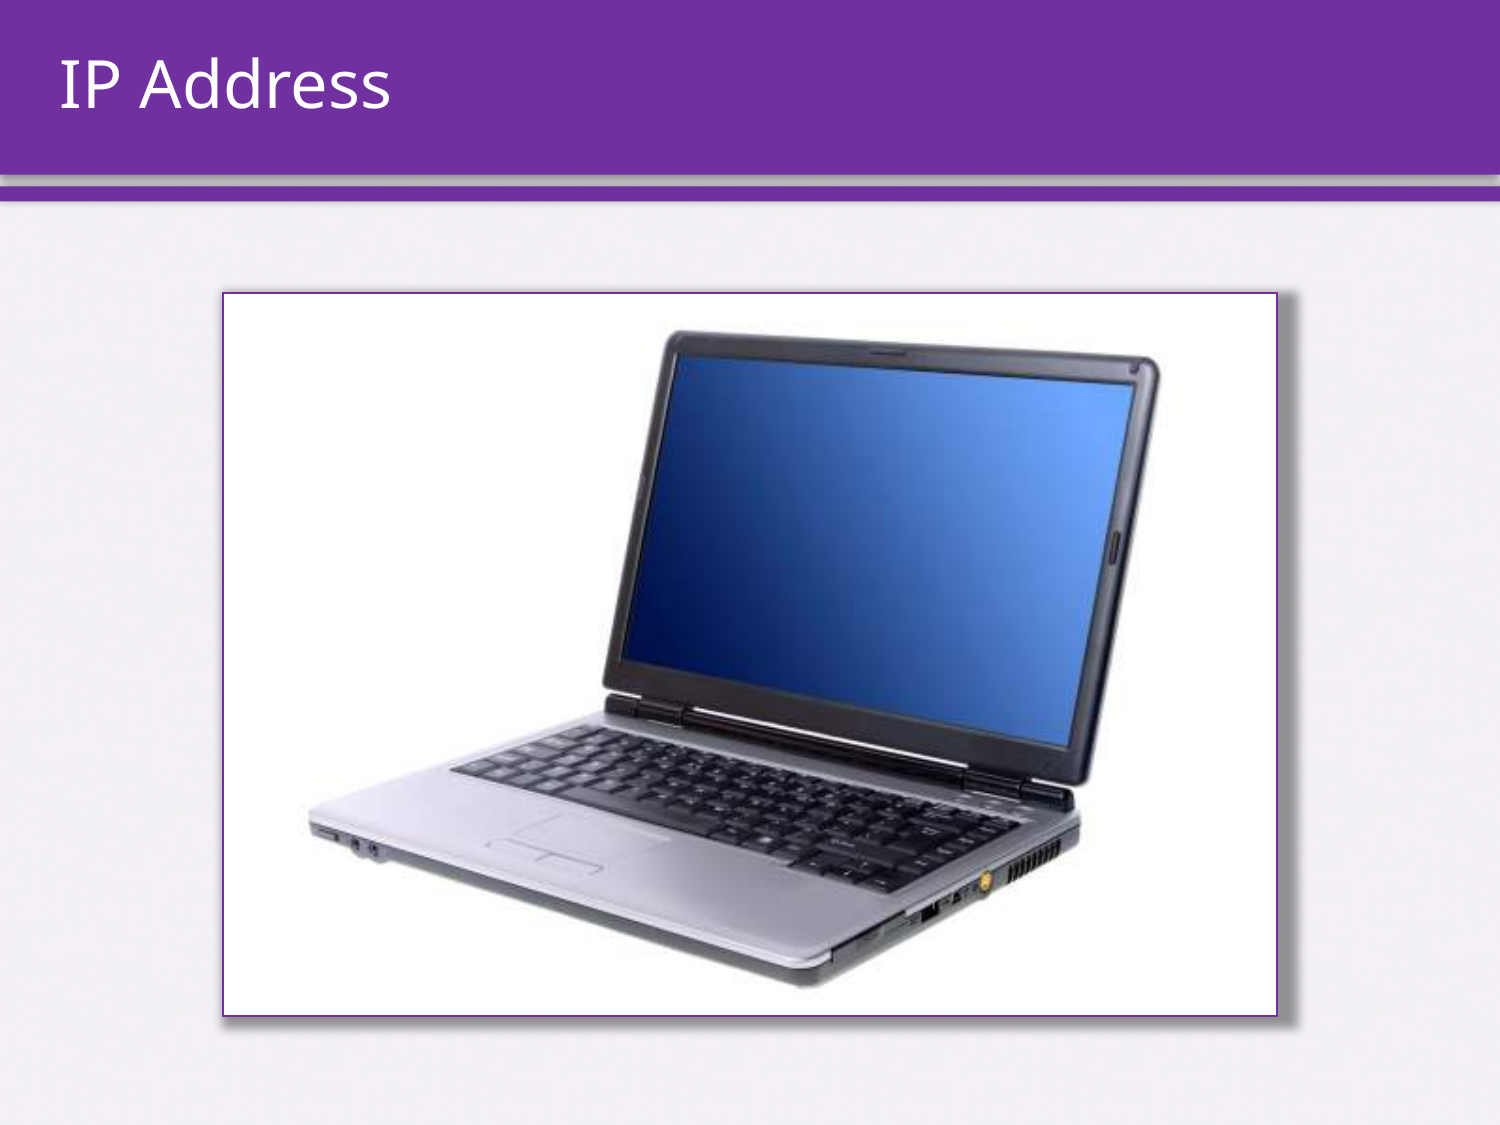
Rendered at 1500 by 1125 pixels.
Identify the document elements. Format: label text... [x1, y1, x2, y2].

title IP Address [44, 0, 1464, 175]
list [223, 293, 1277, 1016]
